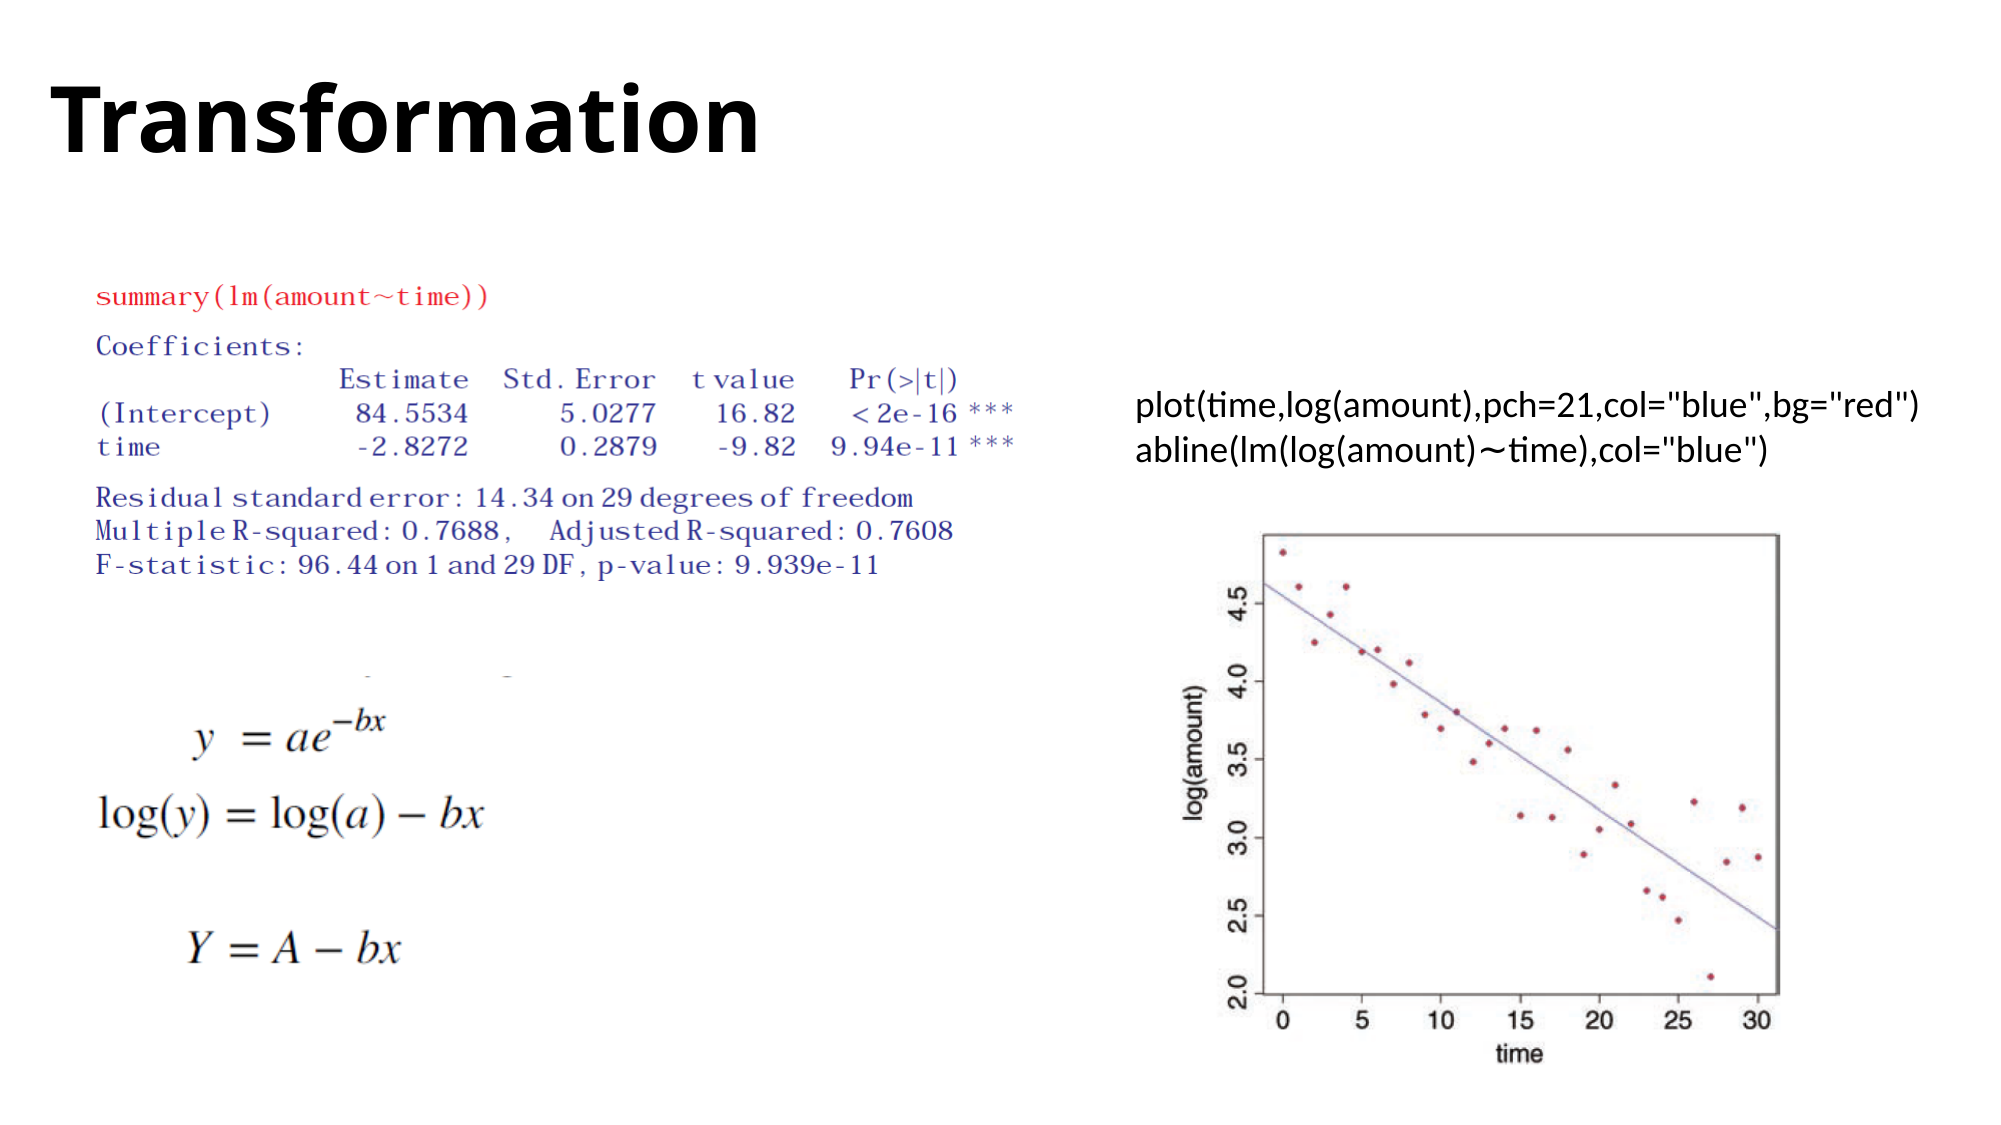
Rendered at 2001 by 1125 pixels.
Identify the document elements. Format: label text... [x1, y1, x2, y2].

picture [87, 265, 1024, 585]
text_box plot(time,log(amount),pch=21,col="blue",bg="red") abline(lm(log(amount)∼time),col="blue") [1120, 372, 1967, 478]
picture [62, 676, 529, 872]
picture [1169, 507, 1802, 1076]
title Transformation [34, 13, 1850, 232]
picture [112, 909, 446, 984]
